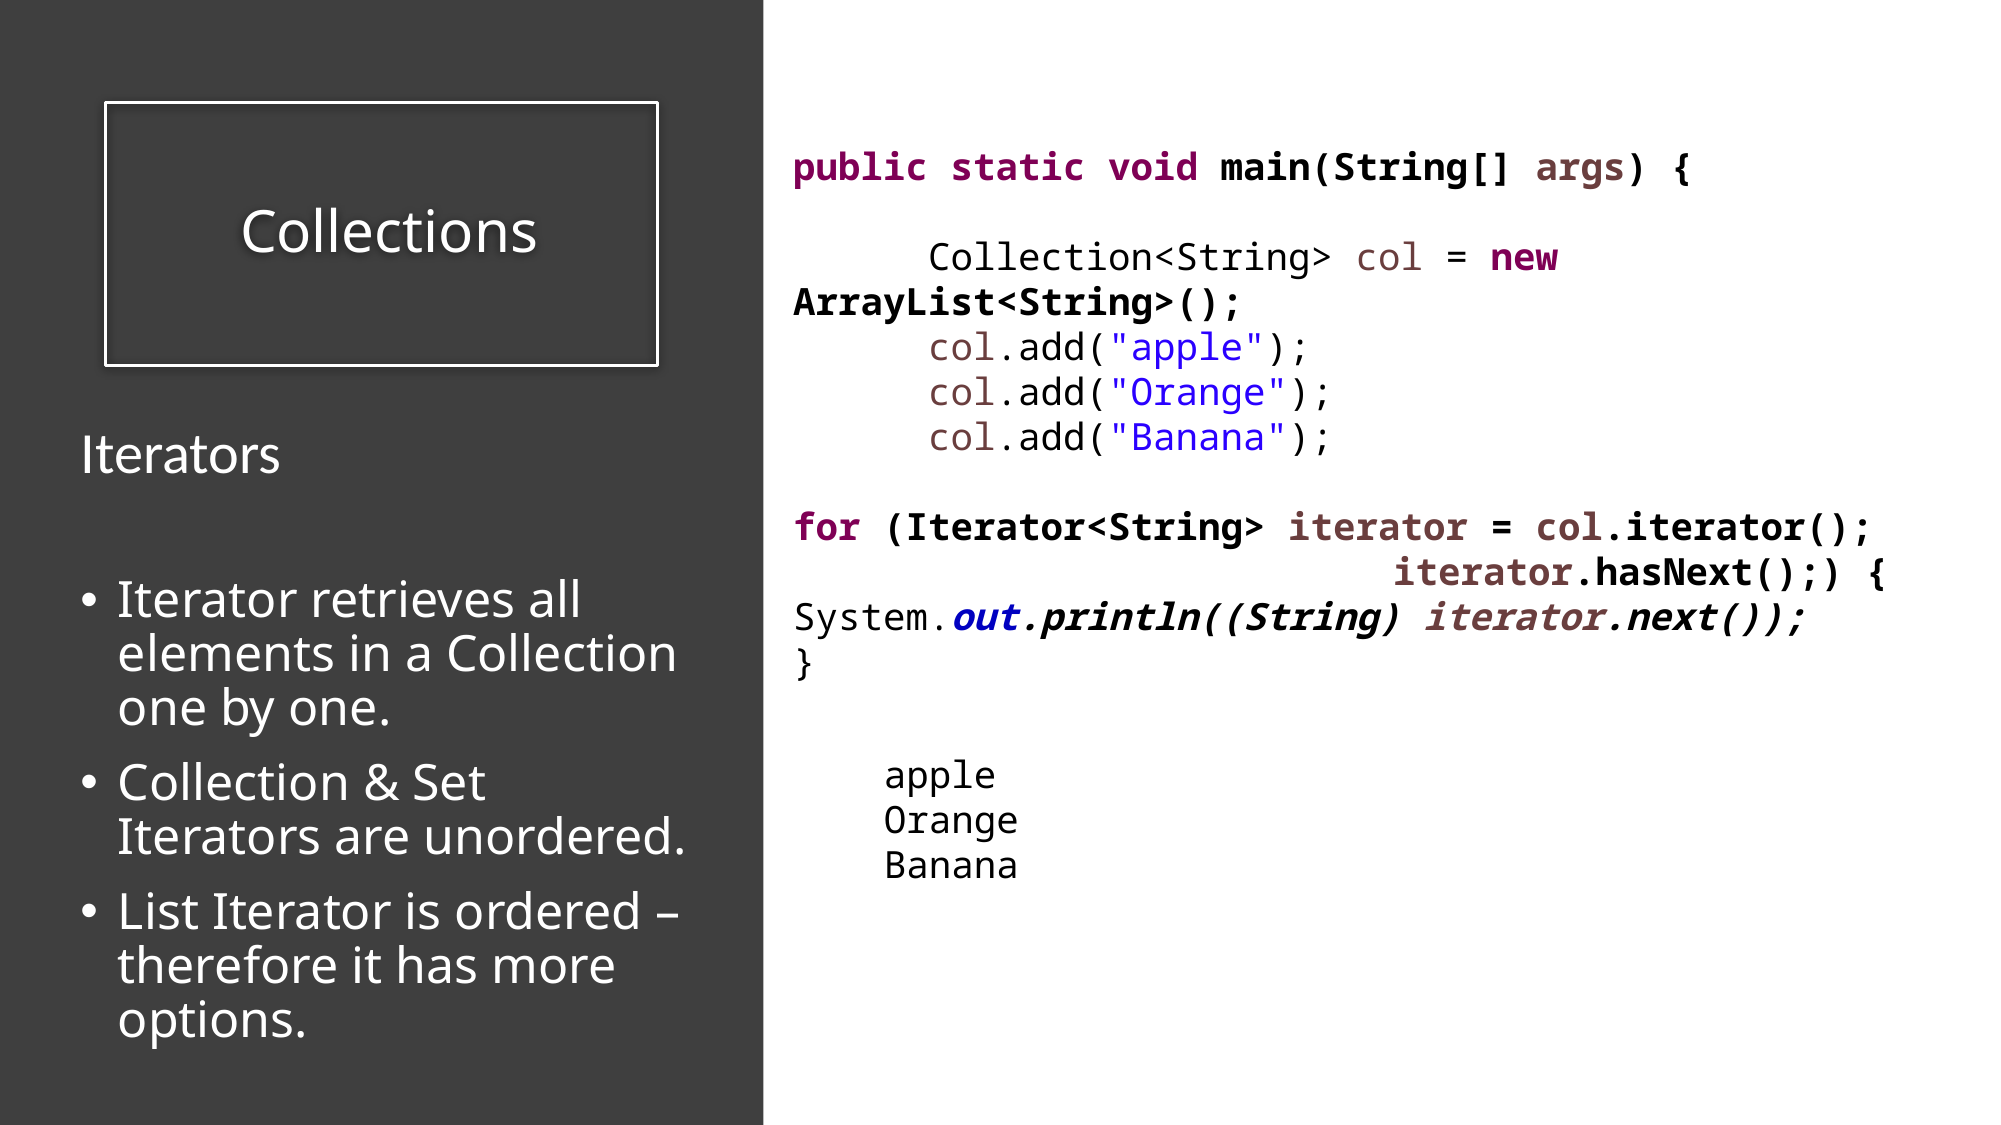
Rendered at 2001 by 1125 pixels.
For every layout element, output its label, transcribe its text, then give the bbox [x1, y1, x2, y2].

text_box apple Orange Banana [868, 743, 1062, 894]
text_box public static void main(String[] args) { Collection<String> col = new ArrayList<String>(); col.add("apple"); col.add("Orange"); col.add("Banana"); for (Iterator<String> iterator = col.iterator(); iterator.hasNext();) { System.out.println((String) iterator.next()); } [778, 135, 2000, 690]
list Iterators Iterator retrieves all elements in a Collection one by one. Collection & Set Iterators are unordered. List Iterator is ordered – therefore it has more options. [65, 415, 710, 1062]
title Collections [105, 102, 658, 366]
text_box [0, 0, 764, 1125]
